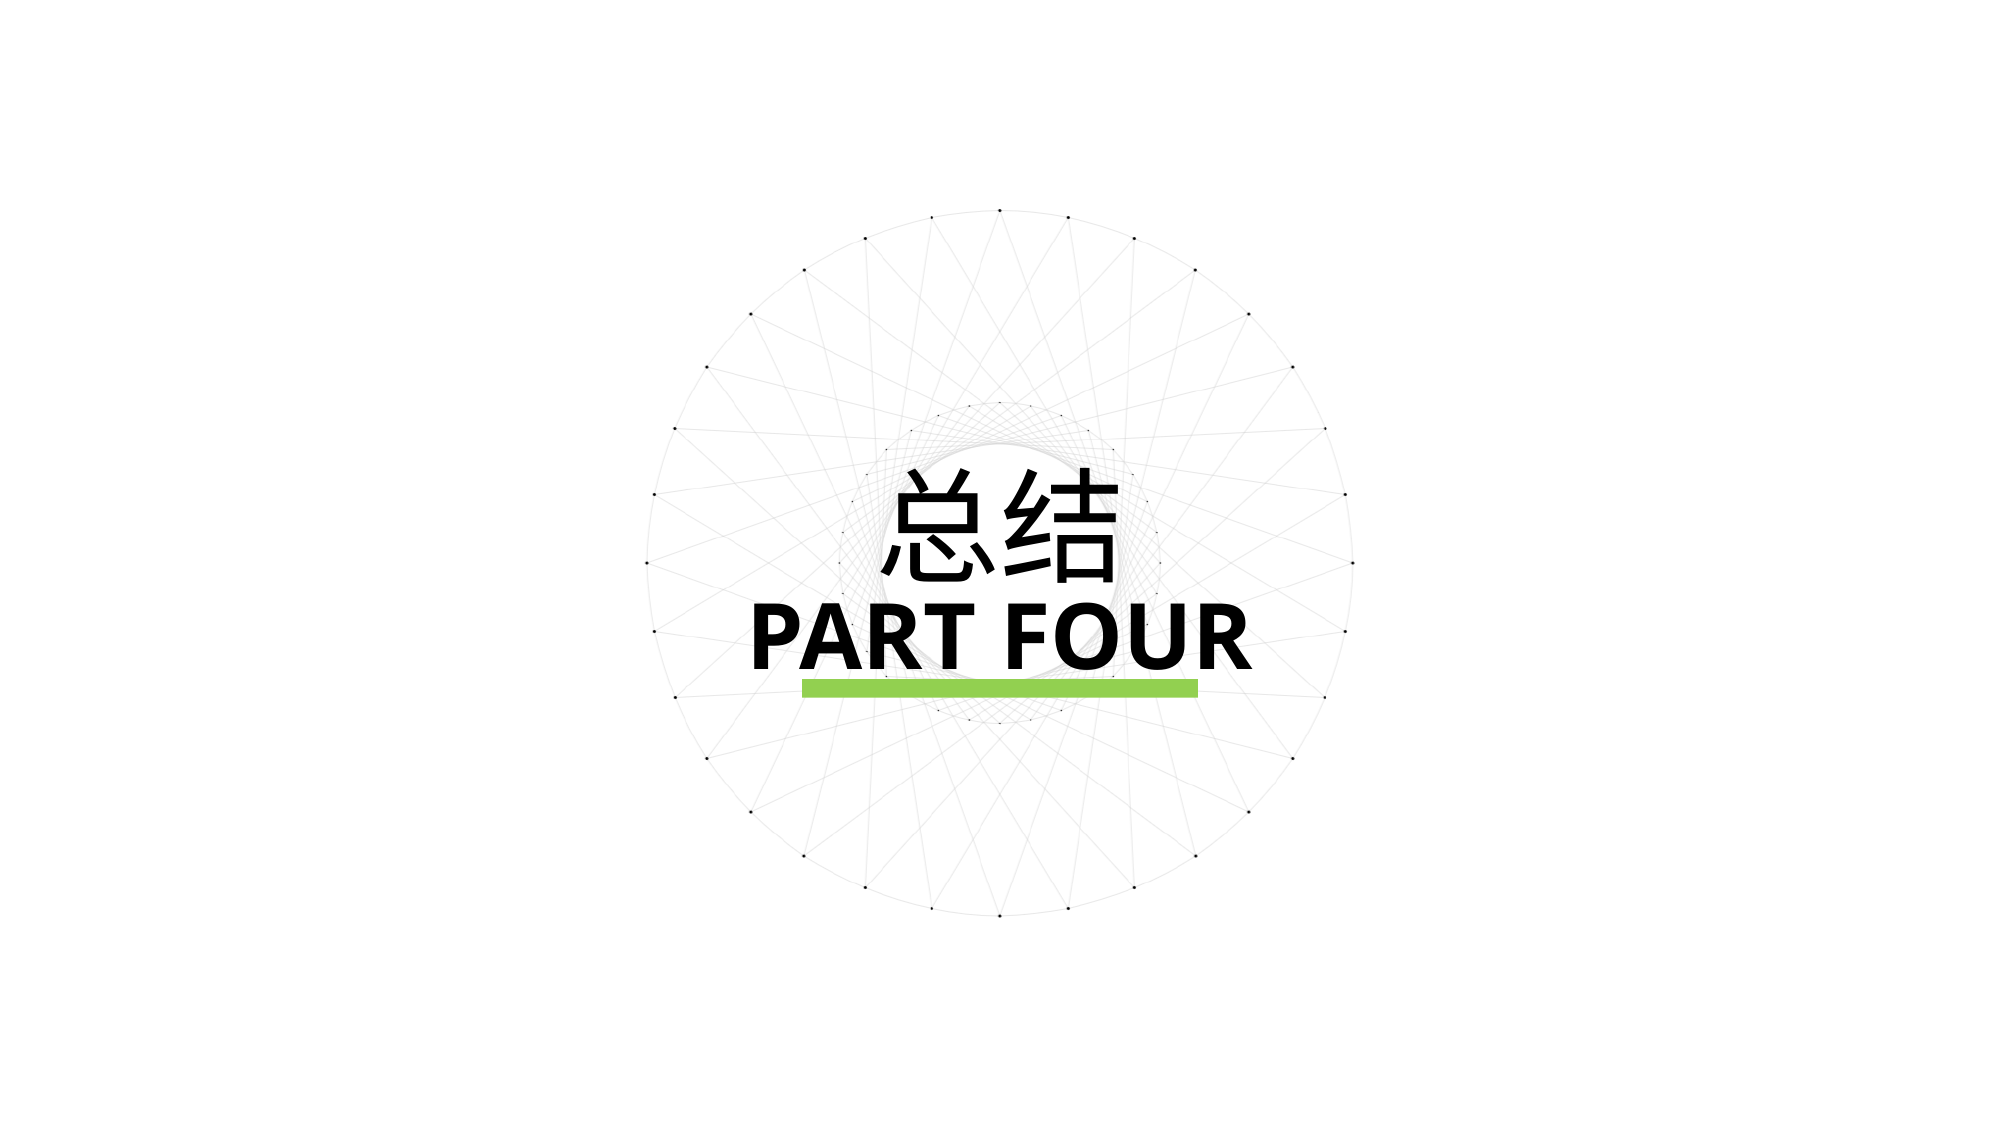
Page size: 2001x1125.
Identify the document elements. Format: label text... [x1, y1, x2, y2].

picture [636, 445, 1375, 932]
picture [676, 193, 1335, 396]
text_box PART FOUR [704, 607, 1296, 696]
text_box 总结 [645, 396, 1355, 607]
text_box [801, 678, 1199, 699]
